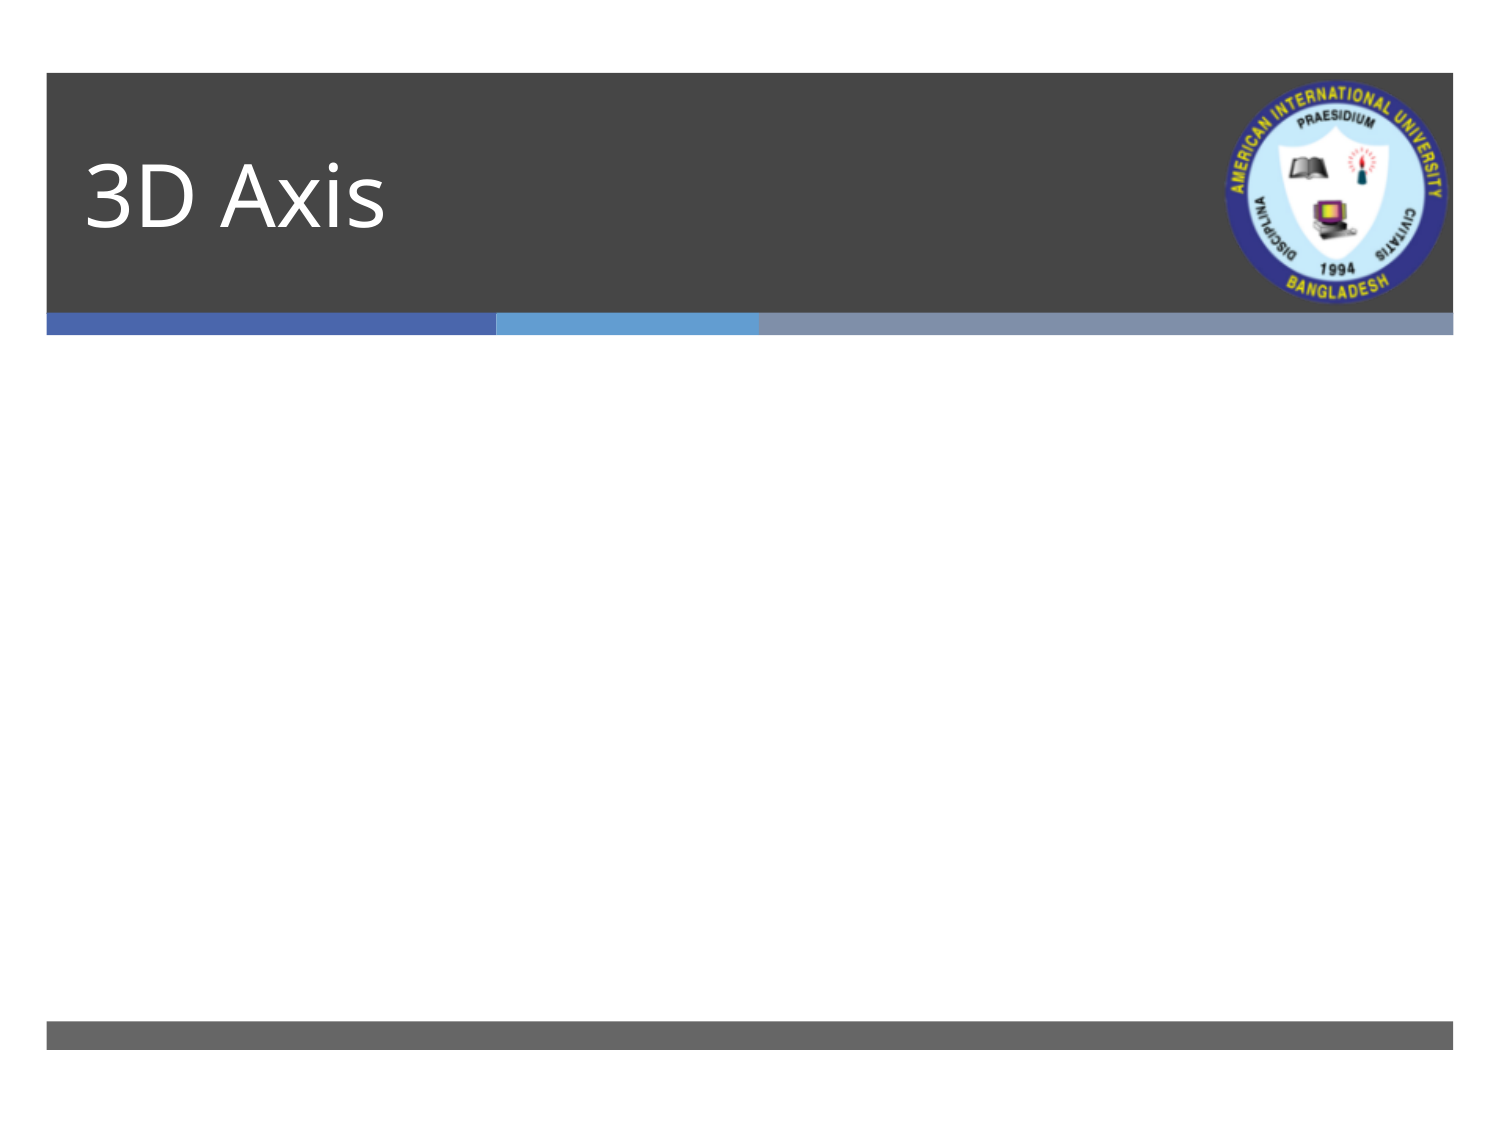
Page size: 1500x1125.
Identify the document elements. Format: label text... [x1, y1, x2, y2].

picture [1220, 75, 1454, 310]
title 3D Axis [69, 73, 1351, 253]
